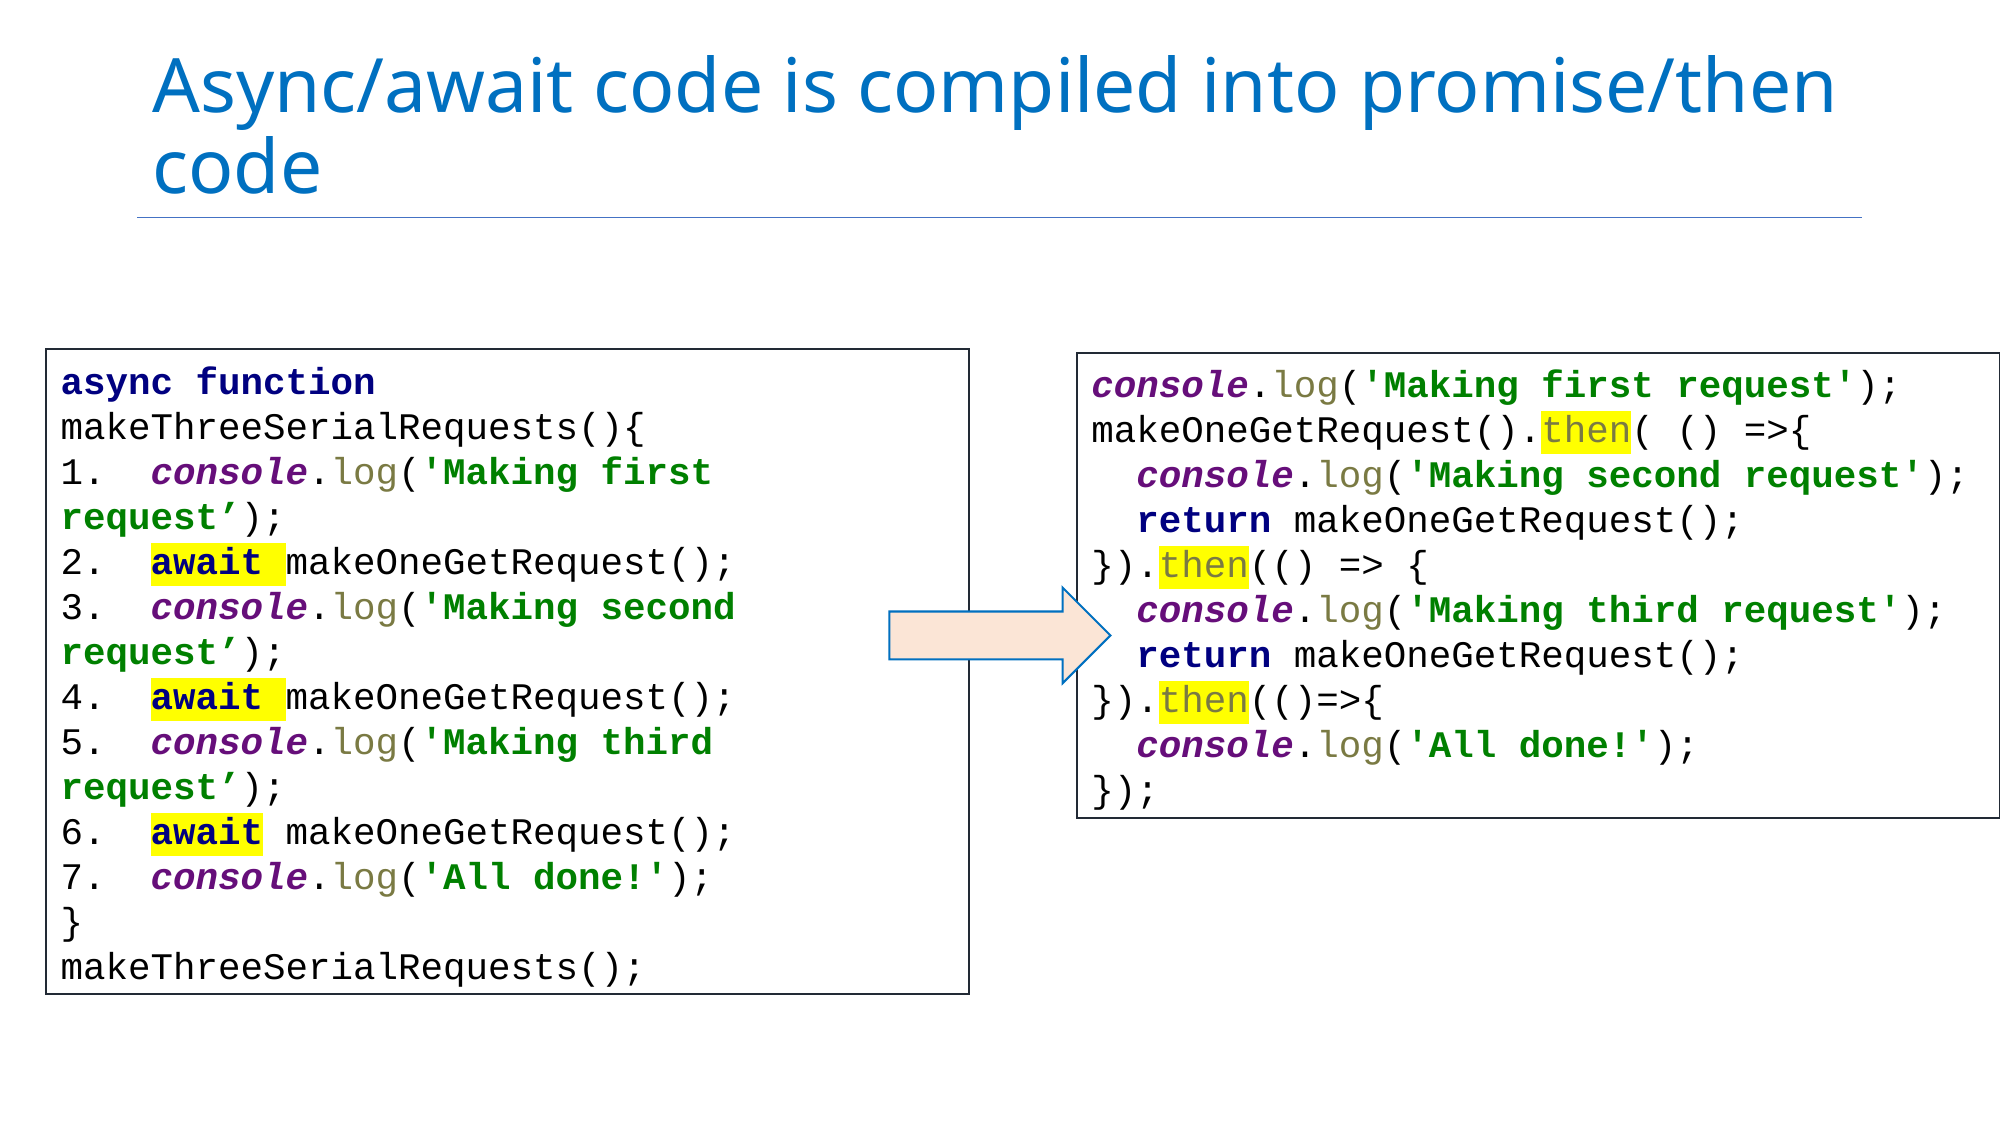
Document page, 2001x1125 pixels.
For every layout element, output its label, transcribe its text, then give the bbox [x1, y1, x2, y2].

text_box console.log('Making first request'); makeOneGetRequest().then( () =>{ console.log('Making second request'); return makeOneGetRequest(); }).then(() => { console.log('Making third request'); return makeOneGetRequest(); }).then(()=>{ console.log('All done!'); }); [1076, 352, 2000, 818]
title Async/await code is compiled into promise/then code [137, 0, 1863, 218]
text_box [888, 585, 1112, 686]
text_box async function makeThreeSerialRequests(){ 1. console.log('Making first request’); 2. await makeOneGetRequest(); 3. console.log('Making second request’); 4. await makeOneGetRequest(); 5. console.log('Making third request’); 6. await makeOneGetRequest(); 7. console.log('All done!'); } makeThreeSerialRequests(); [45, 349, 970, 995]
